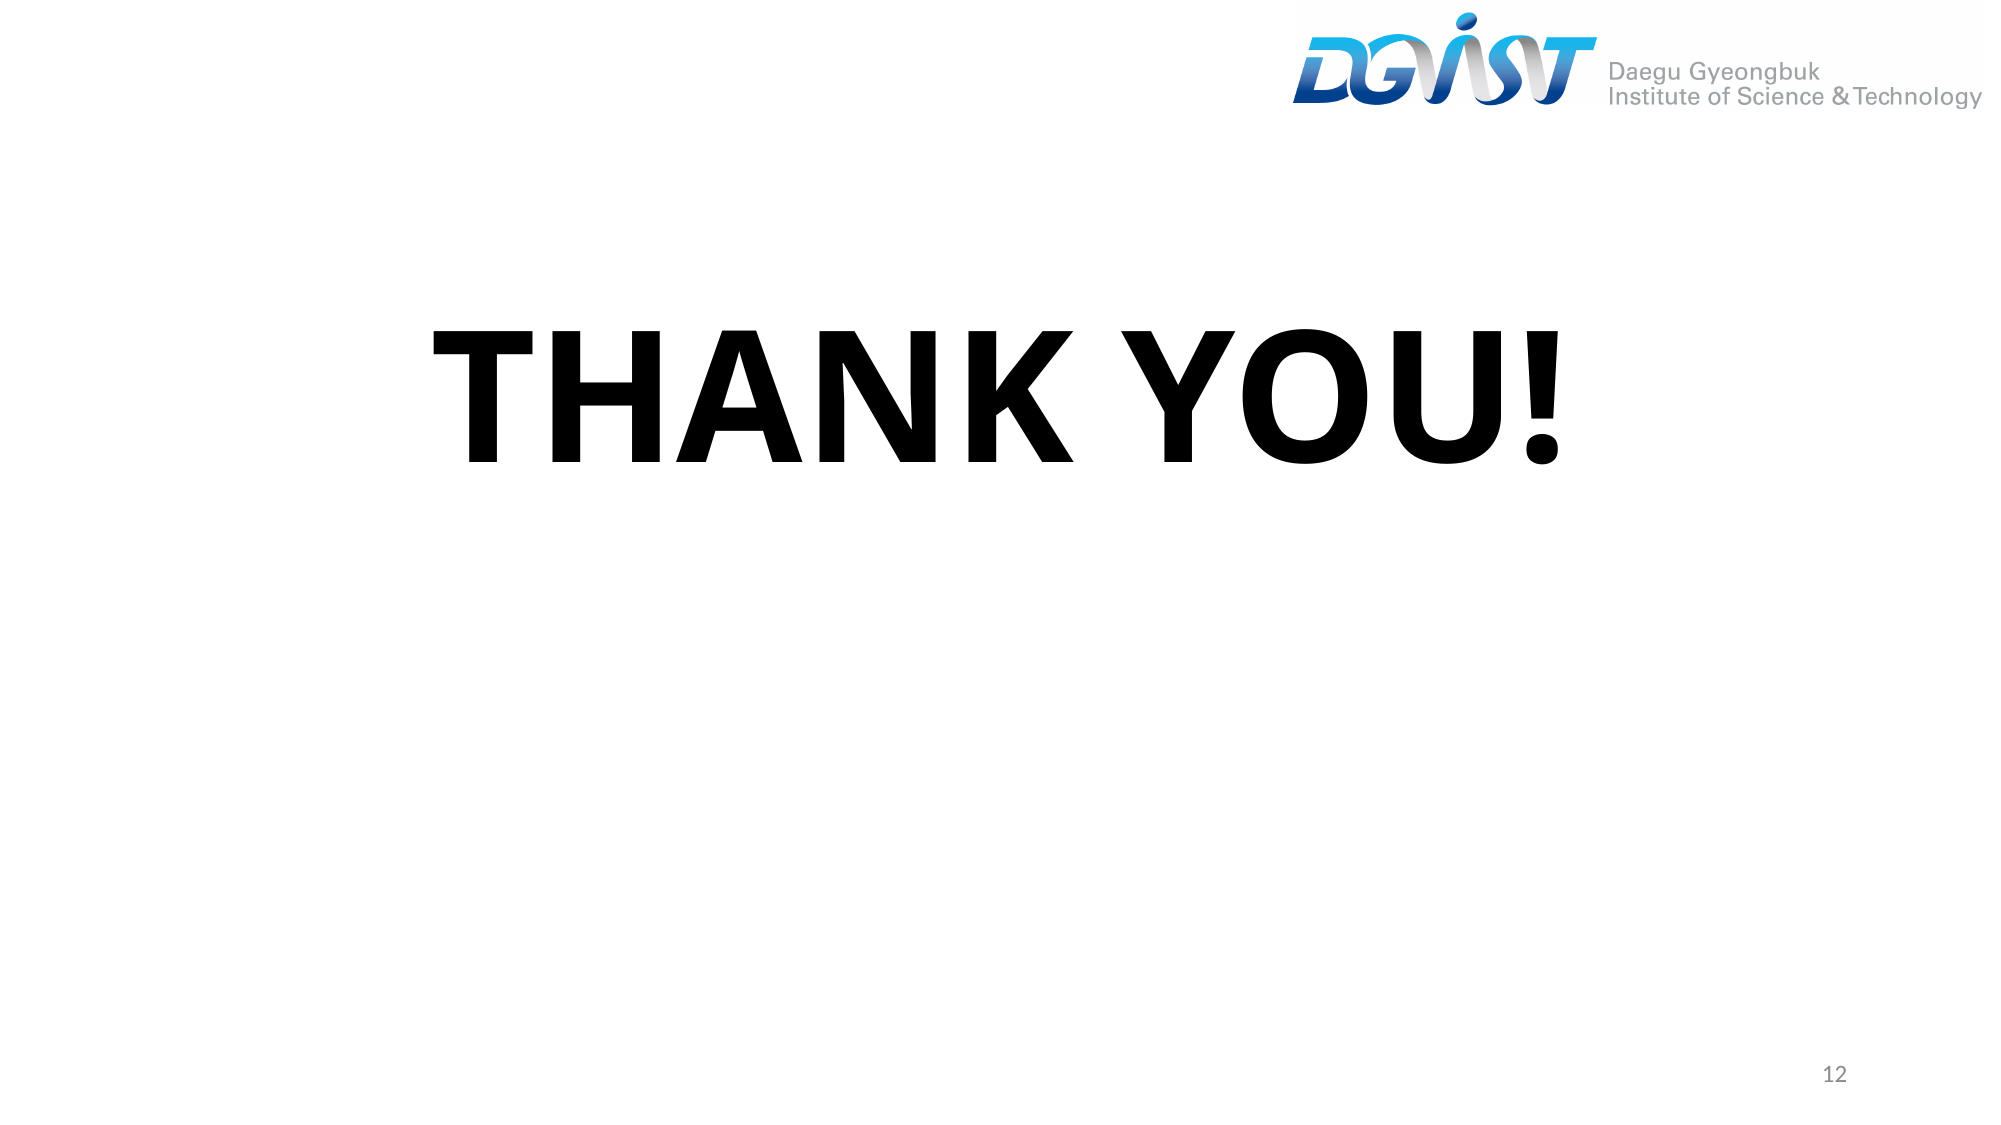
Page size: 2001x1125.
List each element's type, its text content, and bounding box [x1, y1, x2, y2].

text_box THANK YOU! [116, 272, 1884, 507]
picture [1293, 0, 1982, 109]
slide_number 12 [1412, 1042, 1863, 1103]
